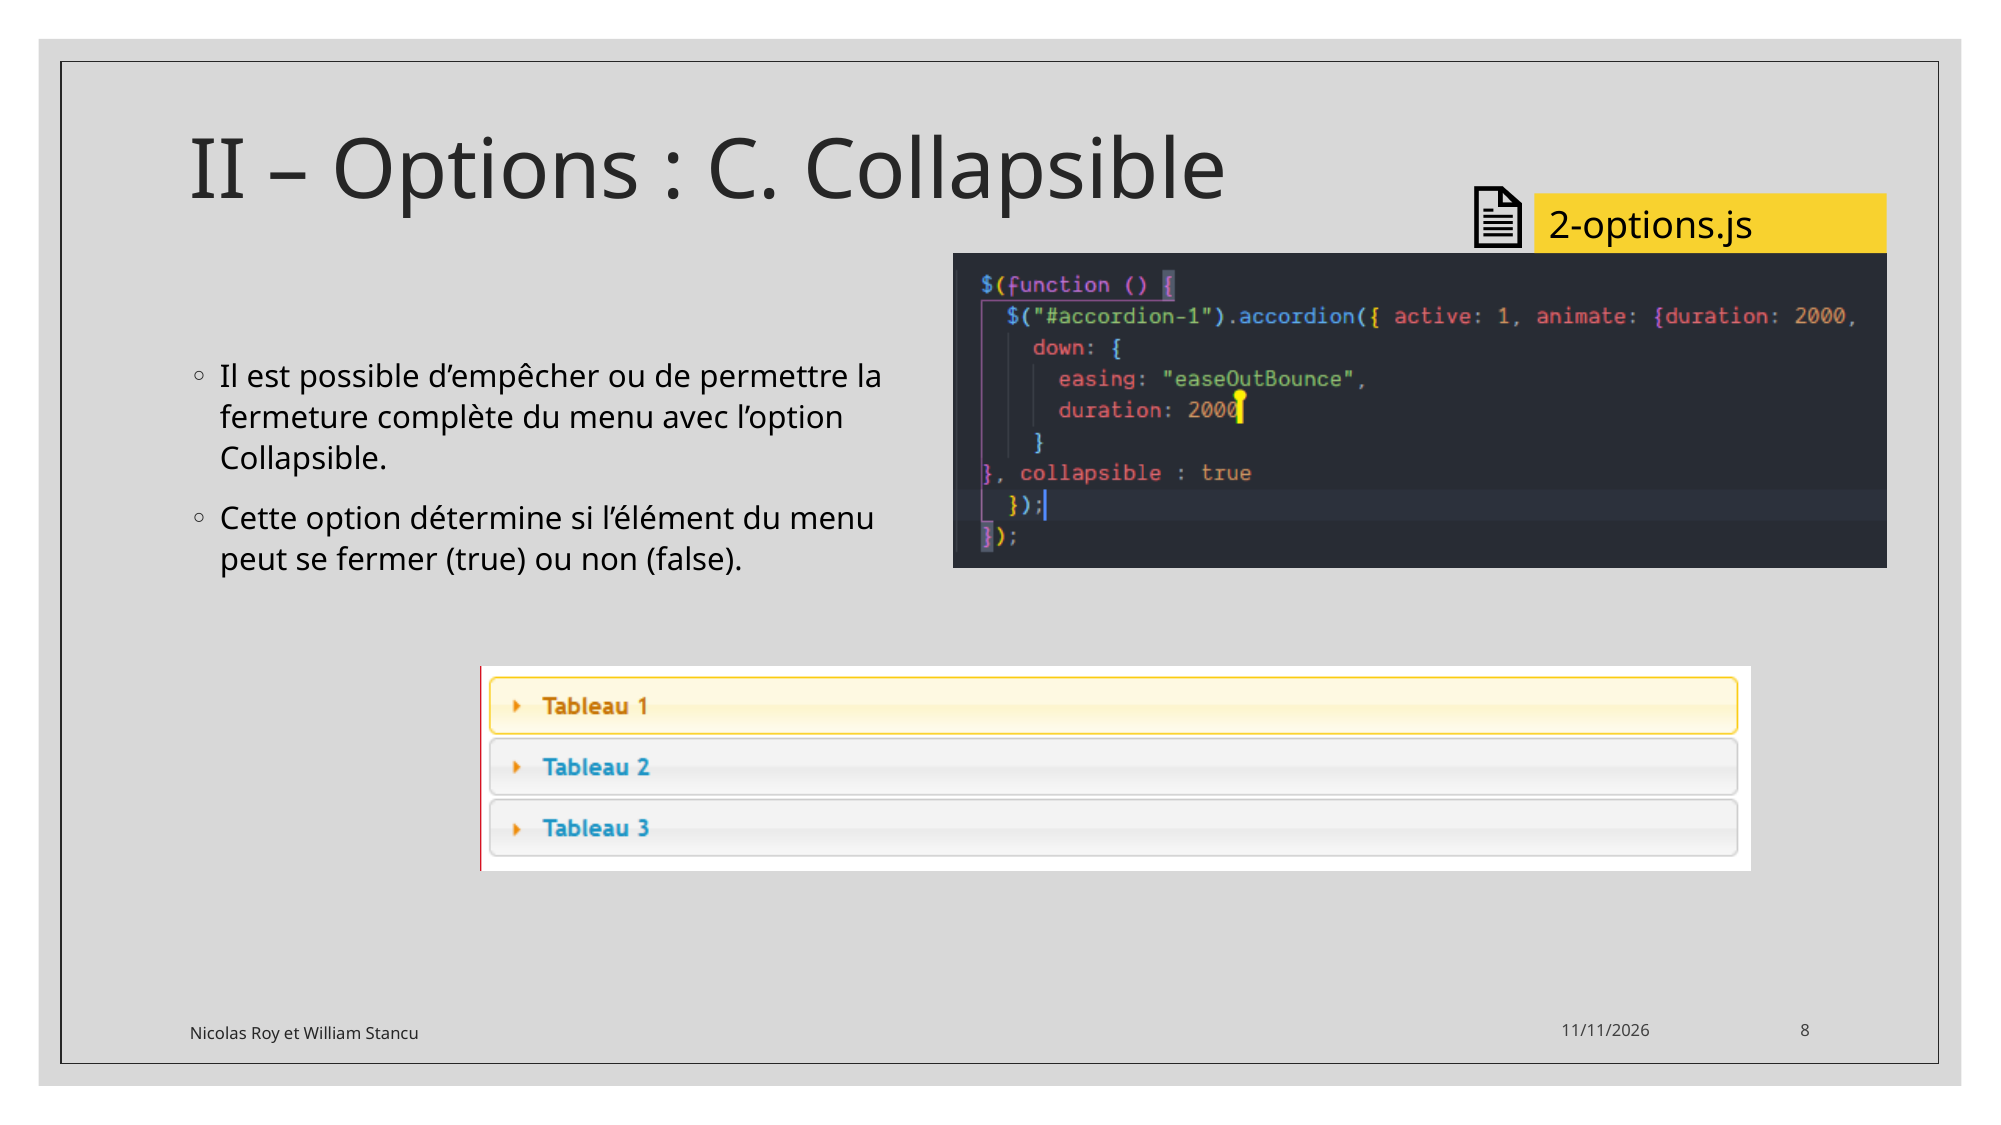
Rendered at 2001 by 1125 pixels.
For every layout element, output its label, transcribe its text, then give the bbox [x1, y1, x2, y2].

list Il est possible d’empêcher ou de permettre la fermeture complète du menu avec l’option Collapsible. Cette option détermine si l’élément du menu peut se fermer (true) ou non (false). [174, 345, 932, 640]
title II – Options : C. Collapsible [174, 105, 1825, 238]
footer Nicolas Roy et William Stancu [174, 990, 1130, 1050]
picture [480, 666, 1751, 872]
picture [953, 180, 1887, 569]
slide_number 8 [1687, 990, 1825, 1050]
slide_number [1190, 990, 1665, 1050]
text_box 2-options.js [1540, 193, 1887, 251]
